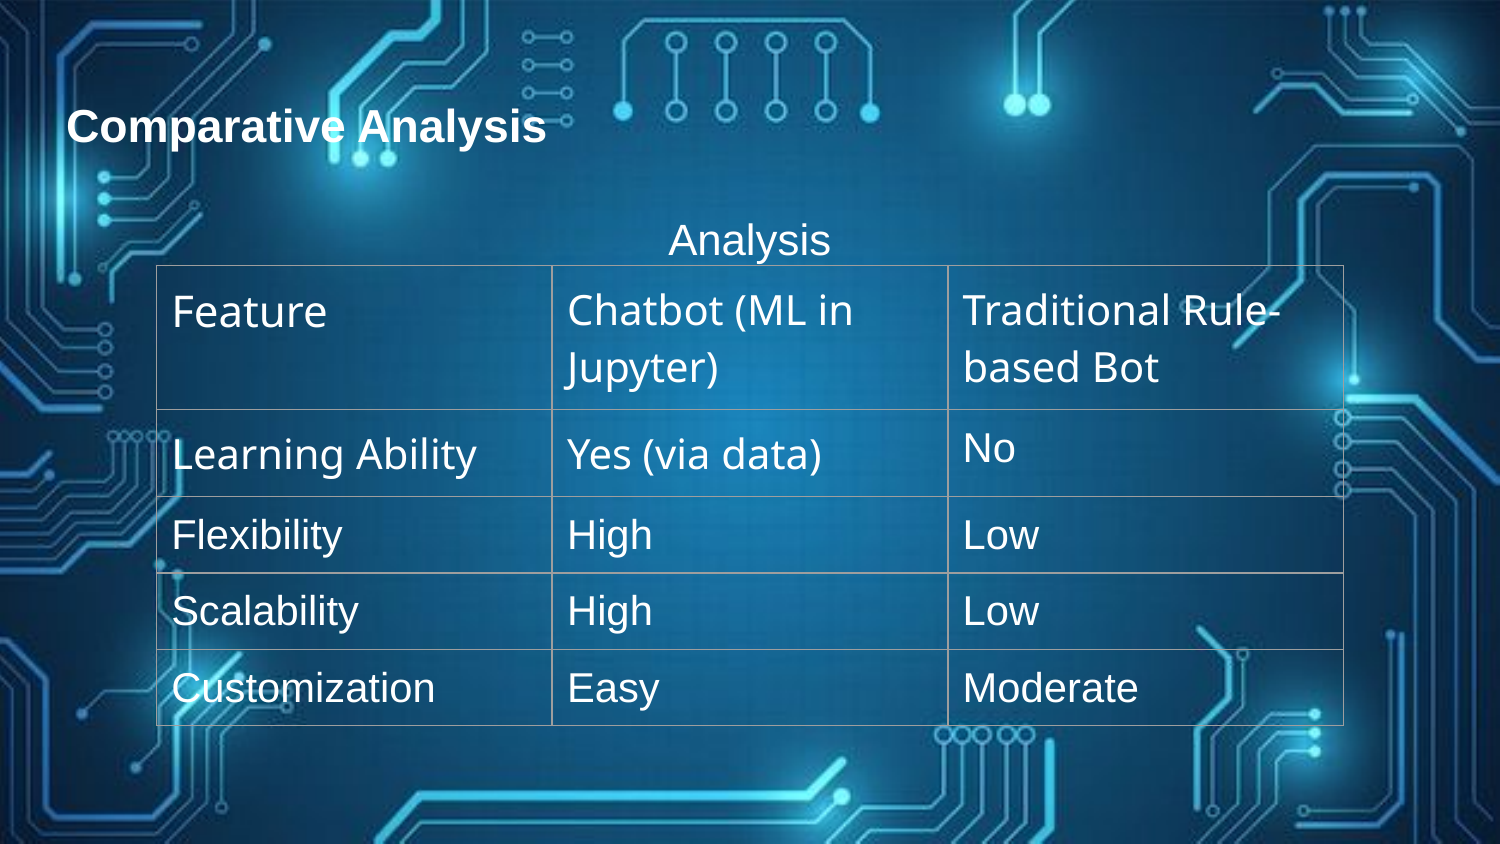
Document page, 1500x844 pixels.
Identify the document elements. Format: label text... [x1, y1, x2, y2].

table_header Traditional Rule-based Bot [949, 266, 1343, 409]
table_cell Scalability [157, 574, 551, 649]
table_cell High [553, 574, 947, 649]
table_cell Customization [157, 650, 551, 725]
table_cell No [949, 410, 1343, 496]
table_cell Learning Ability [157, 410, 551, 496]
table_cell Flexibility [157, 497, 551, 572]
picture [0, 0, 1500, 844]
table_cell Low [949, 497, 1343, 572]
title Comparative Analysis [51, 72, 1449, 167]
table_cell Easy [553, 650, 947, 725]
table_cell High [553, 497, 947, 572]
table_cell Low [949, 574, 1343, 649]
table_header Chatbot (ML in Jupyter) [553, 266, 947, 409]
table_header Feature [157, 266, 551, 409]
list Analysis [51, 189, 1449, 750]
table_cell Yes (via data) [553, 410, 947, 496]
table_cell Moderate [949, 650, 1343, 725]
